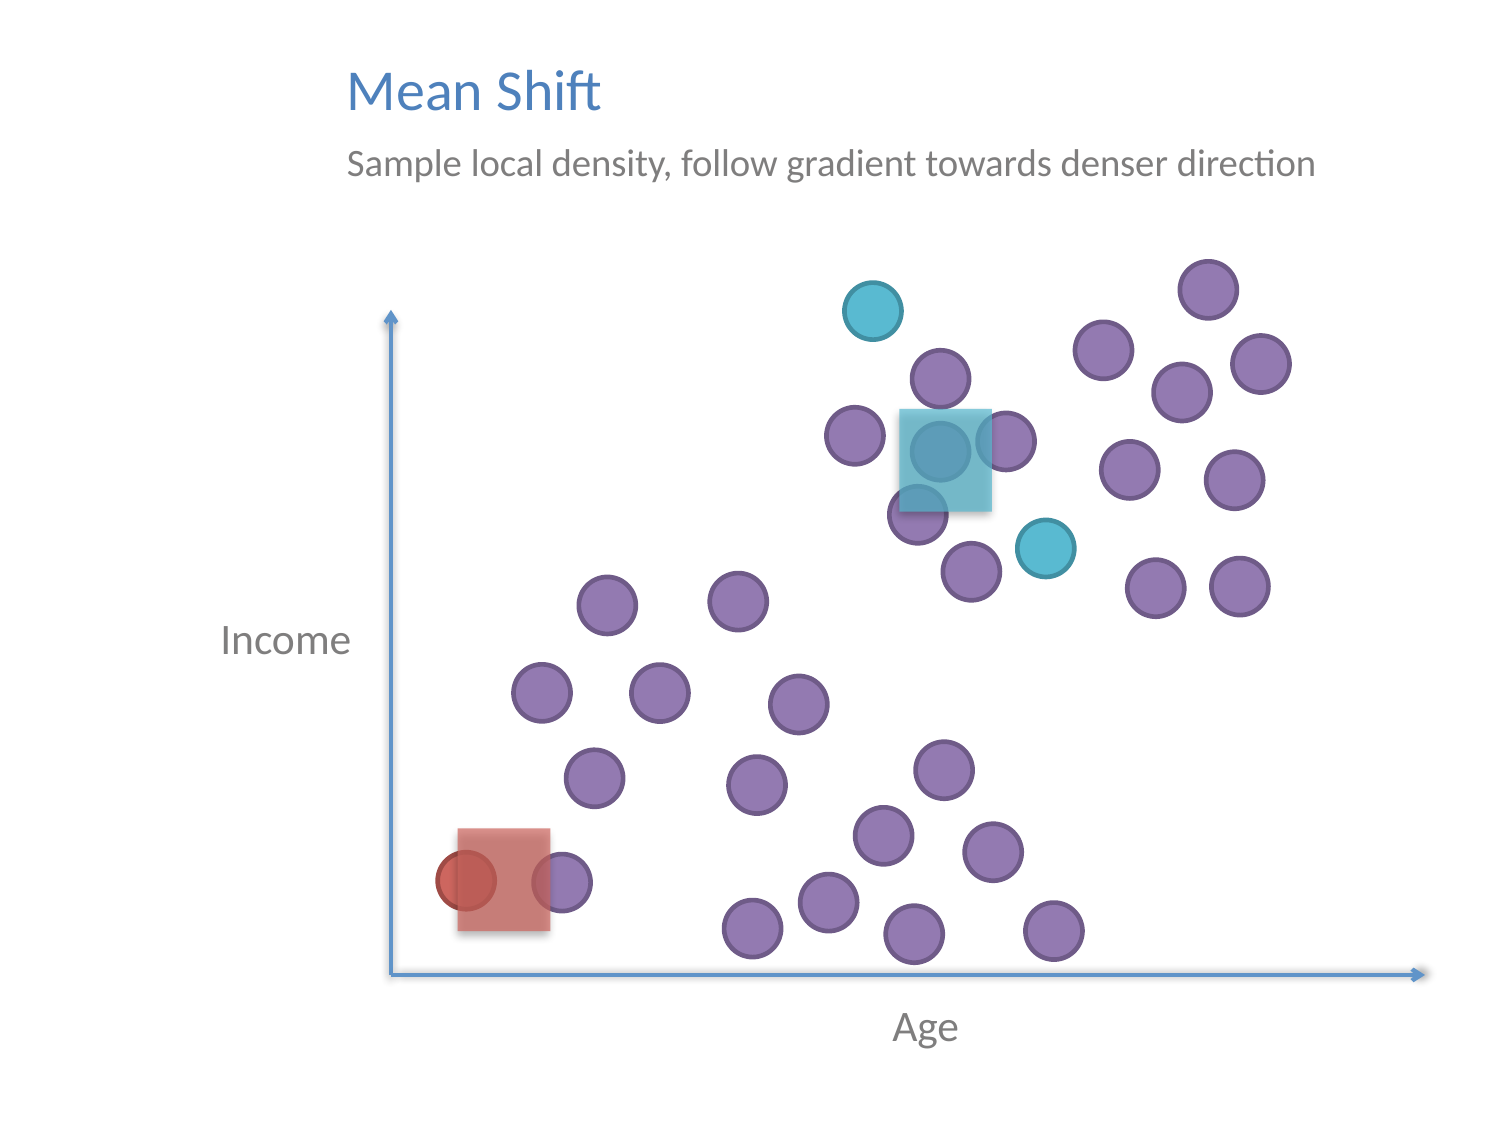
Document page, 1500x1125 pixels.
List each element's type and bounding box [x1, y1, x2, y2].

text_box [218, 616, 382, 671]
text_box [390, 261, 1426, 976]
text_box [890, 1003, 980, 1058]
text_box [344, 60, 1475, 191]
